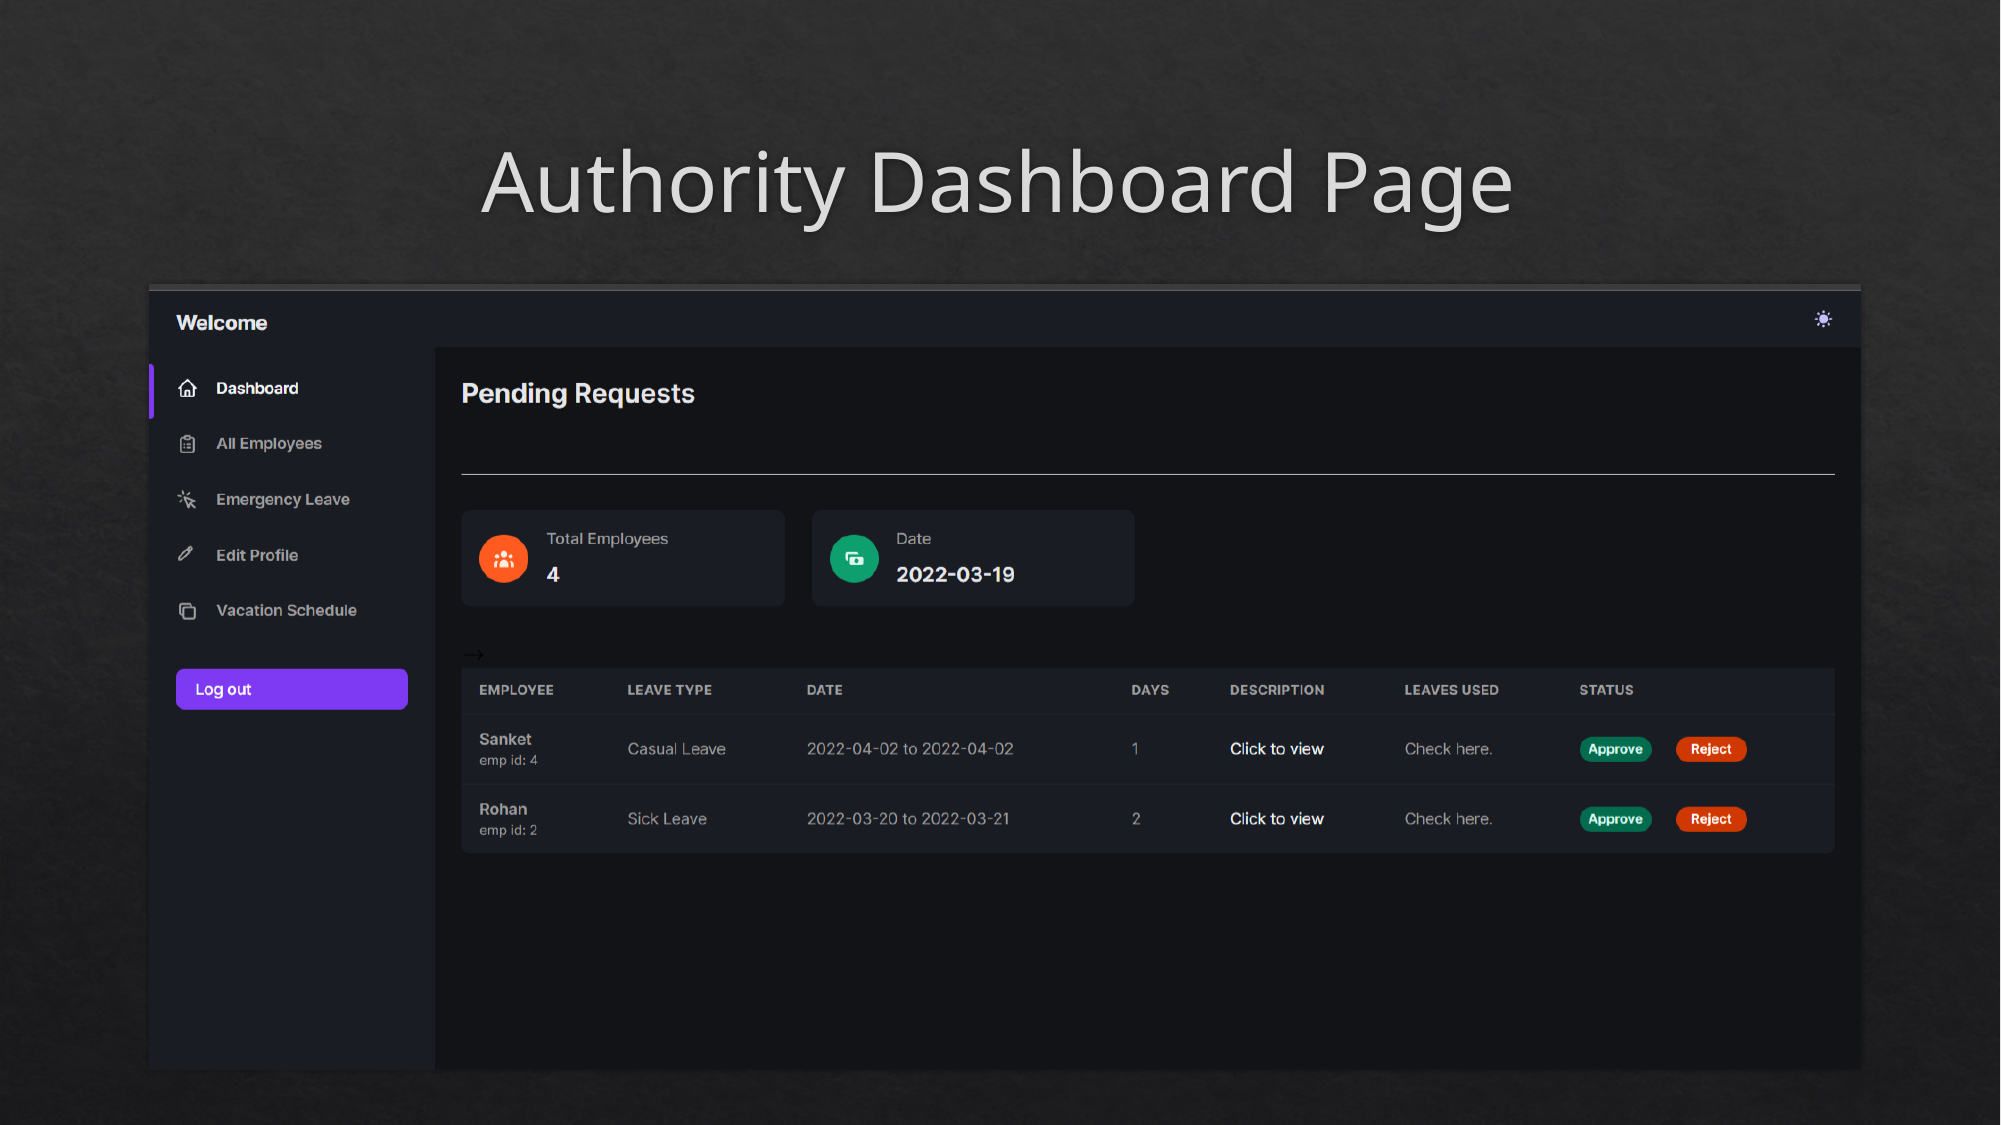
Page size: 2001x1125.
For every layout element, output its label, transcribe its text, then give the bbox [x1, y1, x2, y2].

title Authority Dashboard Page [149, 99, 1849, 260]
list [149, 283, 1861, 1070]
